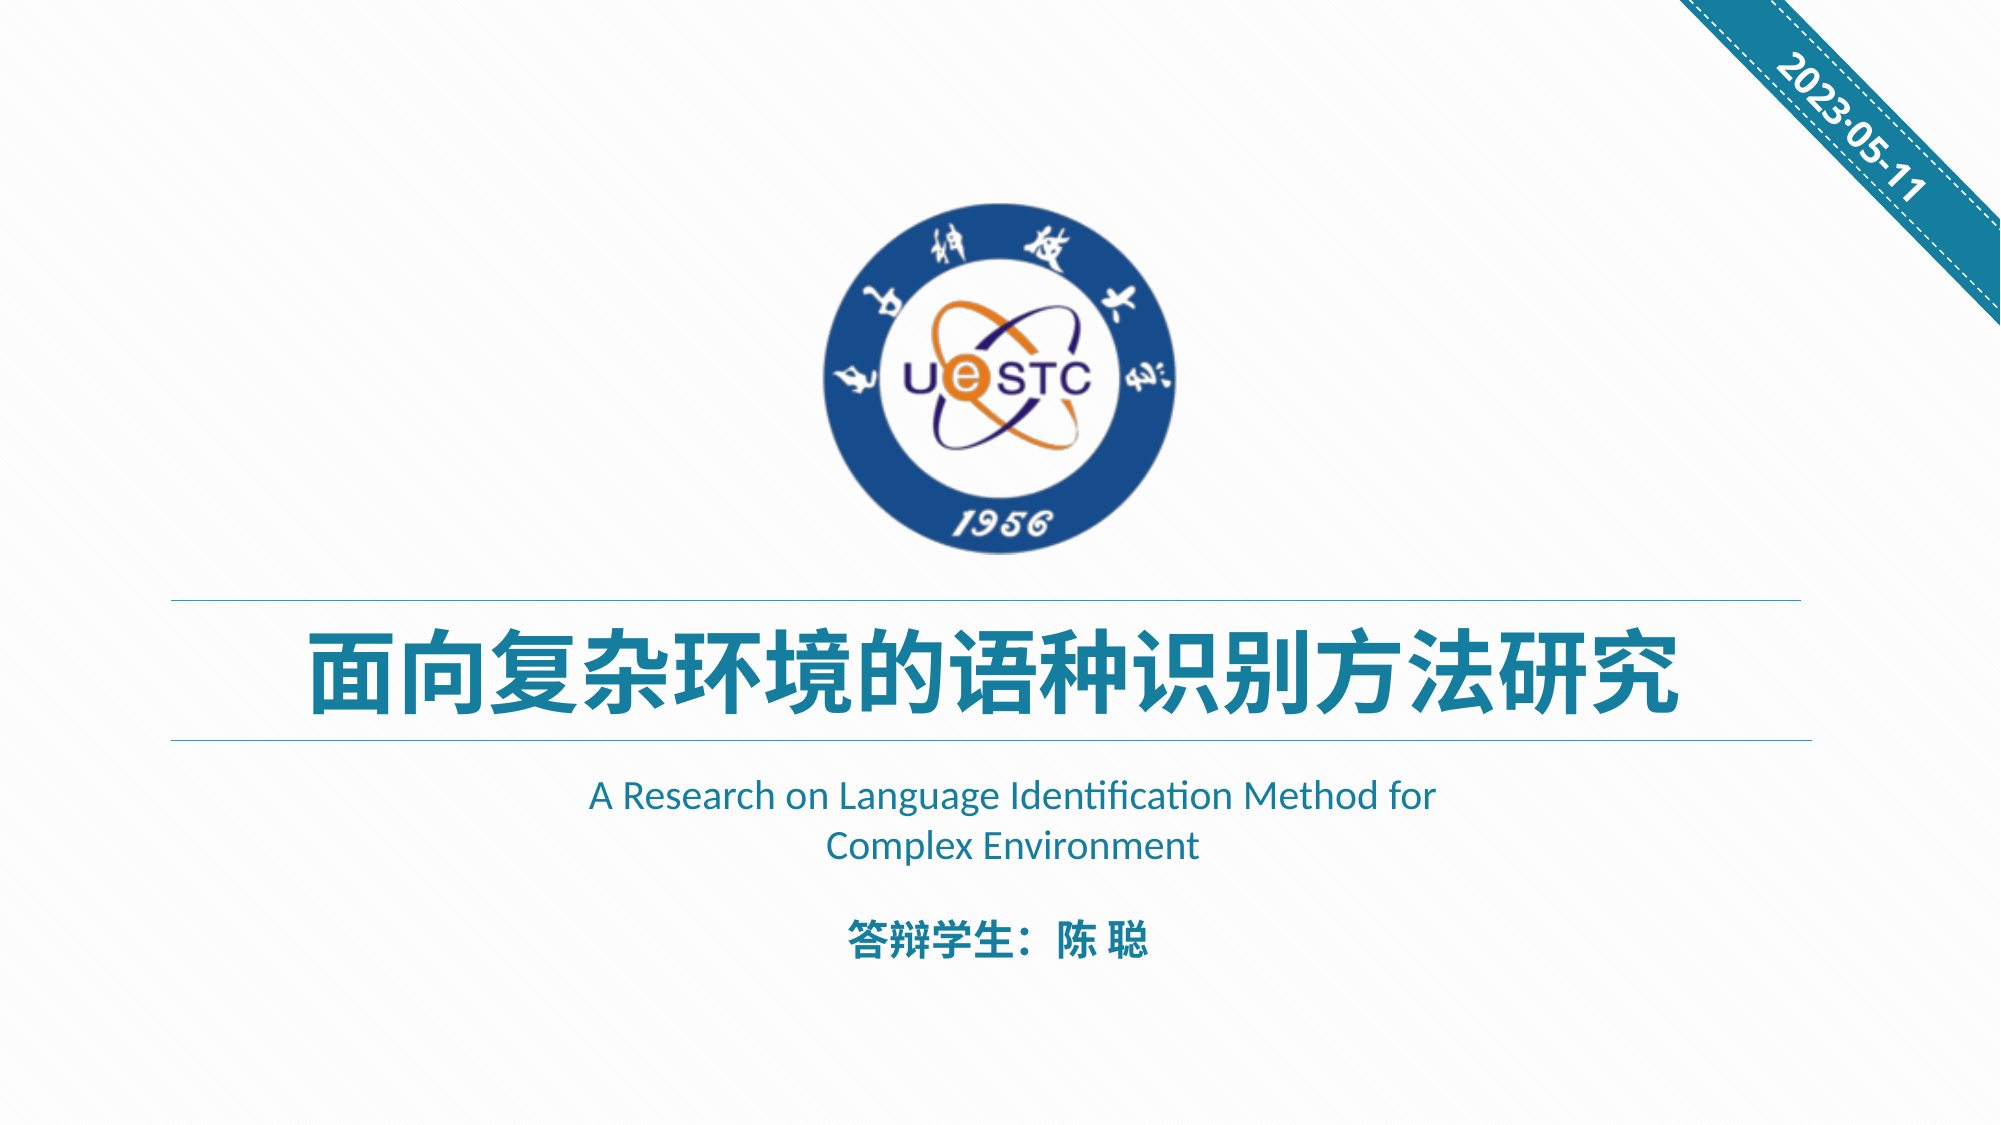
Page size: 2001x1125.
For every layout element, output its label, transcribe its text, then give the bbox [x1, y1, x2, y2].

picture [816, 203, 1184, 555]
text_box 答辩学生：陈 聪 [833, 906, 1165, 972]
text_box 面向复杂环境的语种识别方法研究 [290, 607, 1697, 733]
text_box A Research on Language Identification Method for Complex Environment [514, 760, 1513, 876]
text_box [1673, 0, 2000, 401]
